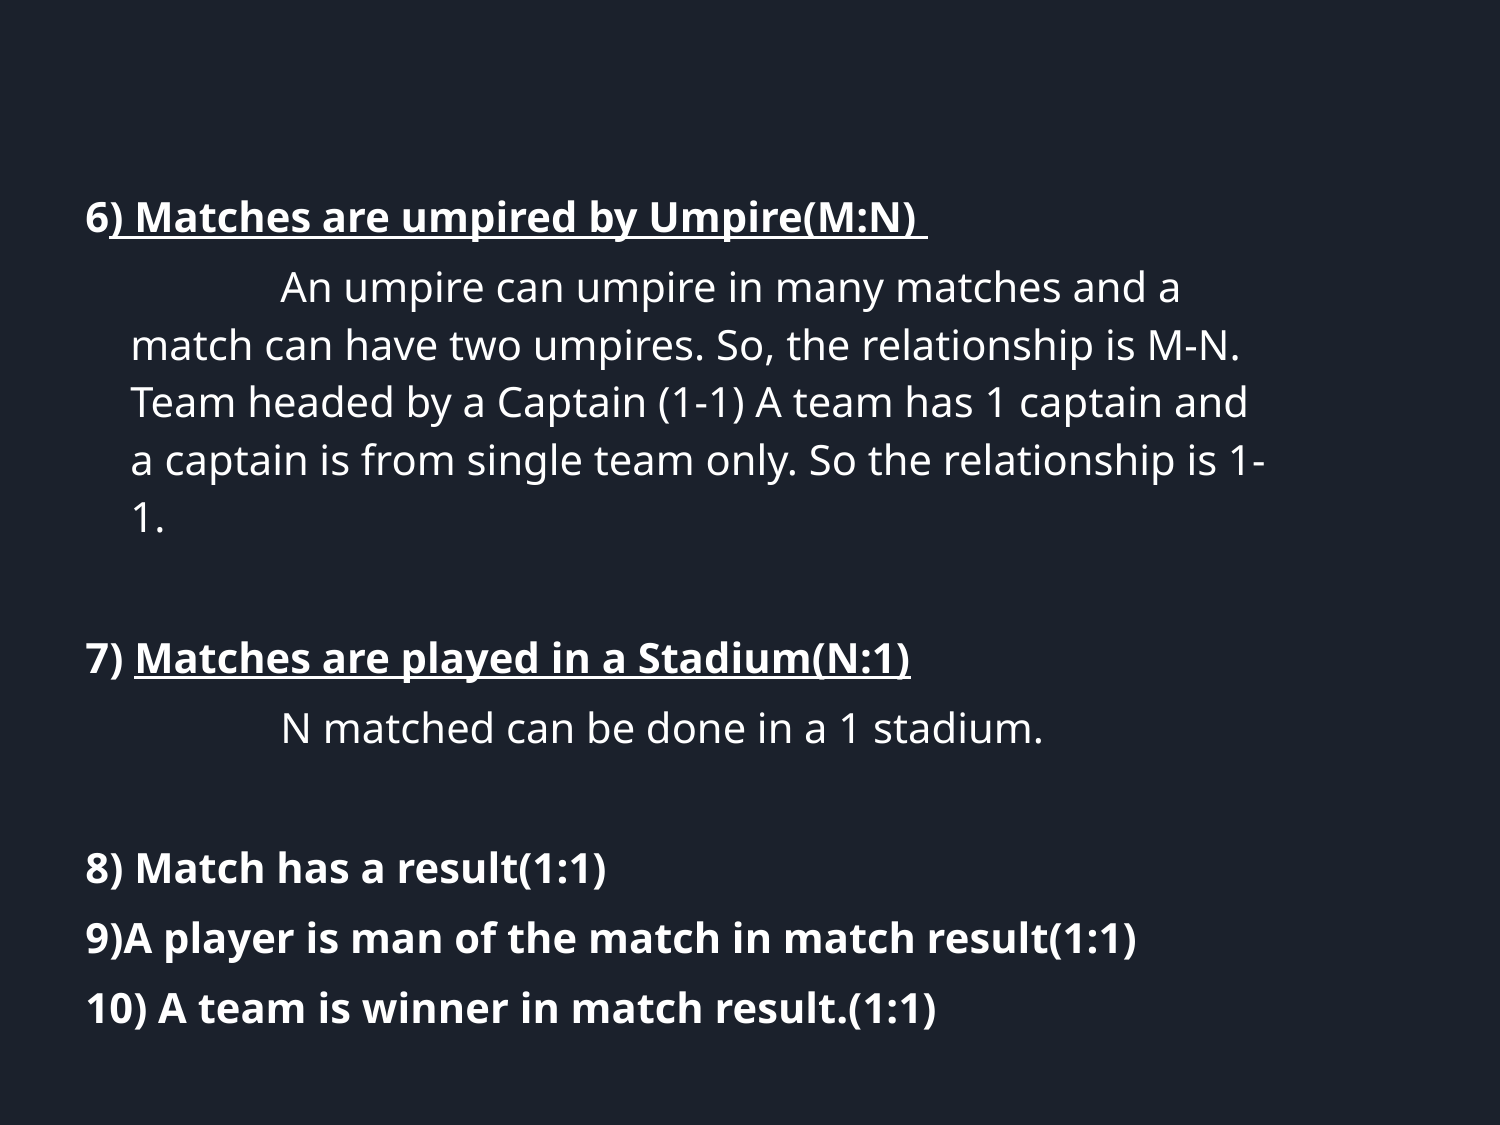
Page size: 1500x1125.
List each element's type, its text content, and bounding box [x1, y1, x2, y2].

list 6) Matches are umpired by Umpire(M:N) An umpire can umpire in many matches and a match can have two umpires. So, the relationship is M-N. Team headed by a Captain (1-1) A team has 1 captain and a captain is from single team only. So the relationship is 1-1. 7) Matches are played in a Stadium(N:1) N matched can be done in a 1 stadium. 8) Match has a result(1:1) 9)A player is man of the match in match result(1:1) 10) A team is winner in match result.(1:1) [70, 175, 1296, 1054]
